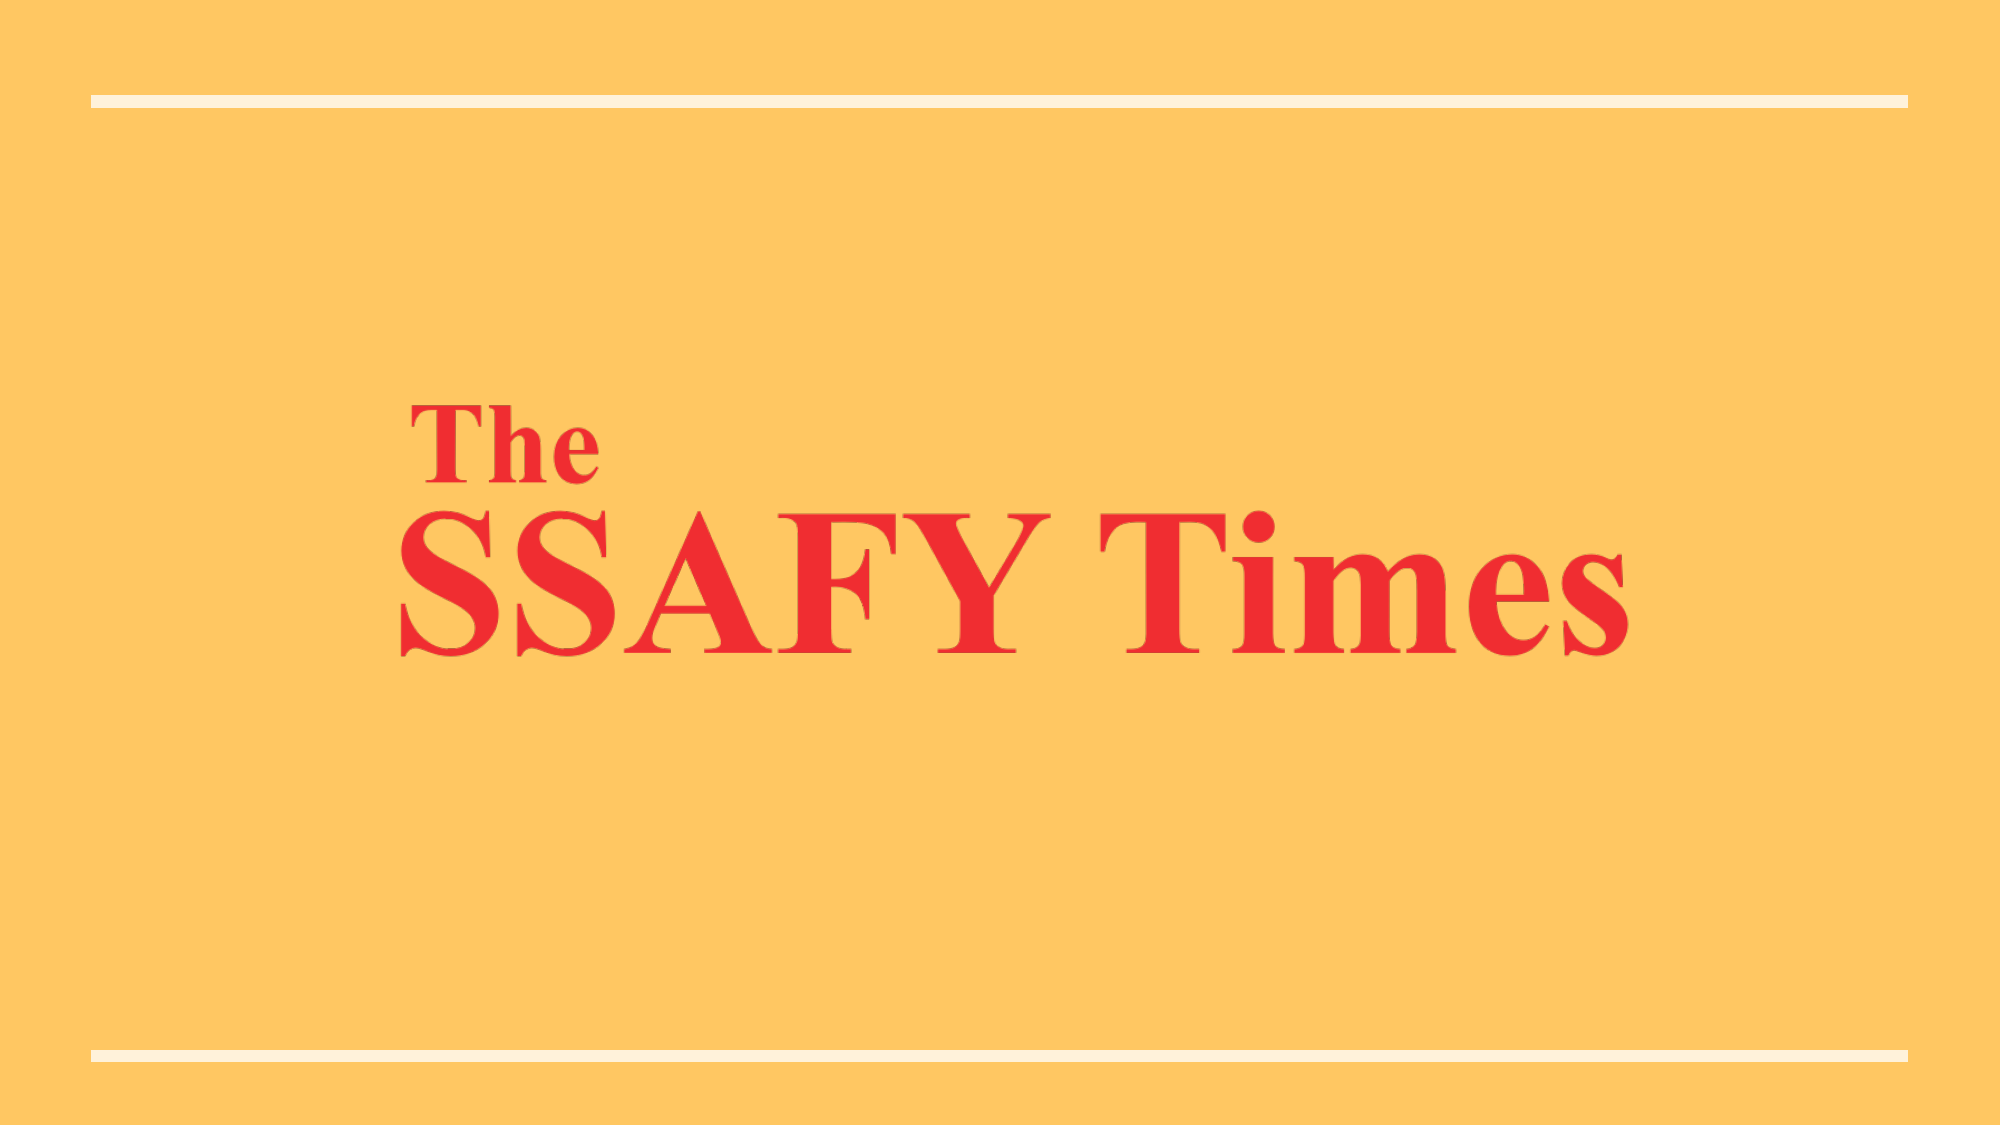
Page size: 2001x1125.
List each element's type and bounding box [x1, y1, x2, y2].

picture [265, 333, 1761, 828]
